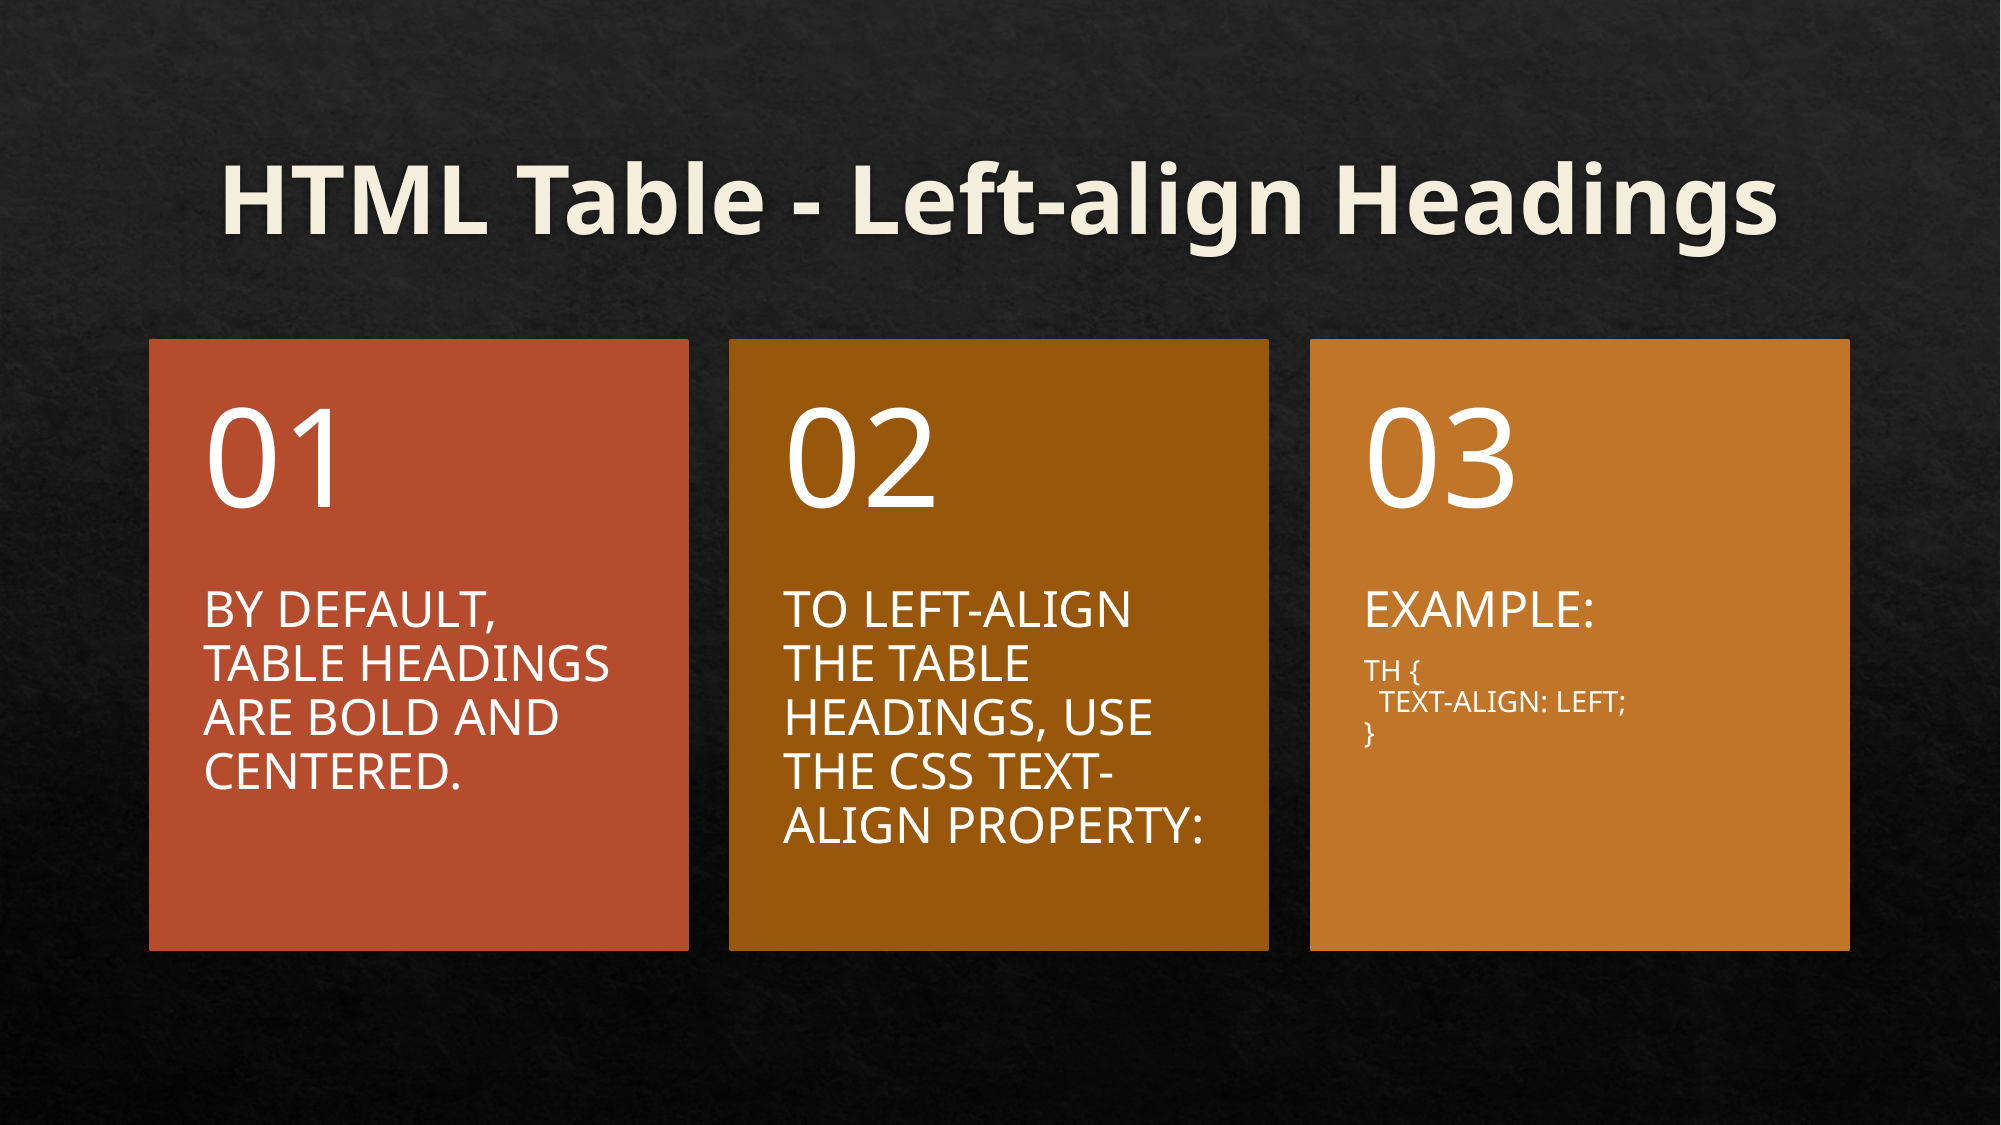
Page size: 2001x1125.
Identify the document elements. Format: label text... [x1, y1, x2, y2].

title HTML Table - Left-align Headings [149, 99, 1849, 307]
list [149, 340, 1849, 951]
